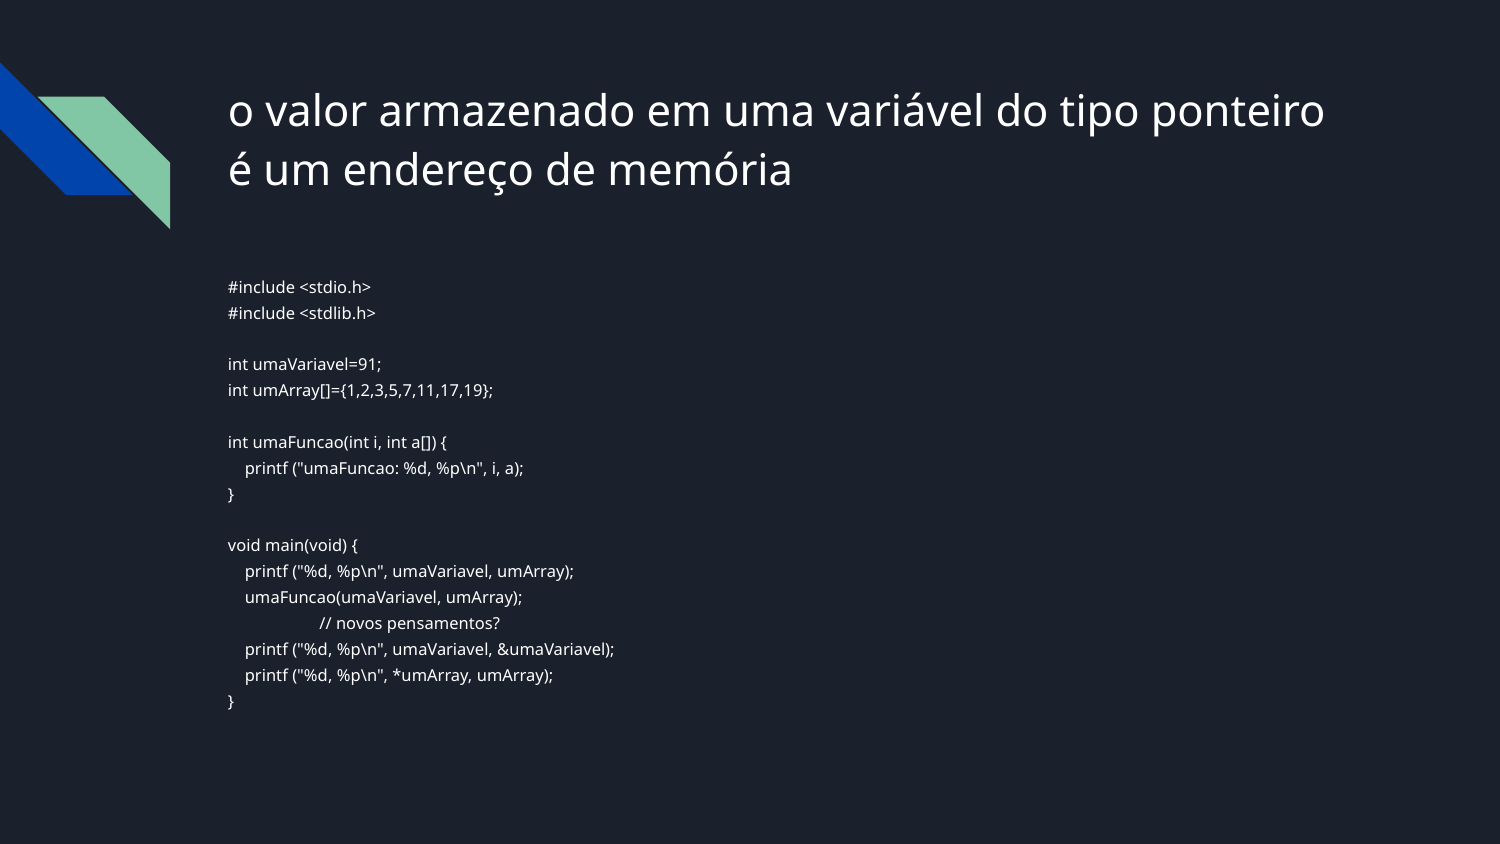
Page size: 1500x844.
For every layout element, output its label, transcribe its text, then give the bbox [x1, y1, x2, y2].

list #include <stdio.h> #include <stdlib.h> int umaVariavel=91; int umArray[]={1,2,3,5,7,11,17,19}; int umaFuncao(int i, int a[]) { printf ("umaFuncao: %d, %p\n", i, a); } void main(void) { printf ("%d, %p\n", umaVariavel, umArray); umaFuncao(umaVariavel, umArray); // novos pensamentos? printf ("%d, %p\n", umaVariavel, &umaVariavel); printf ("%d, %p\n", *umArray, umArray); } [212, 257, 1368, 735]
title o valor armazenado em uma variável do tipo ponteiro é um endereço de memória [212, 64, 1368, 215]
